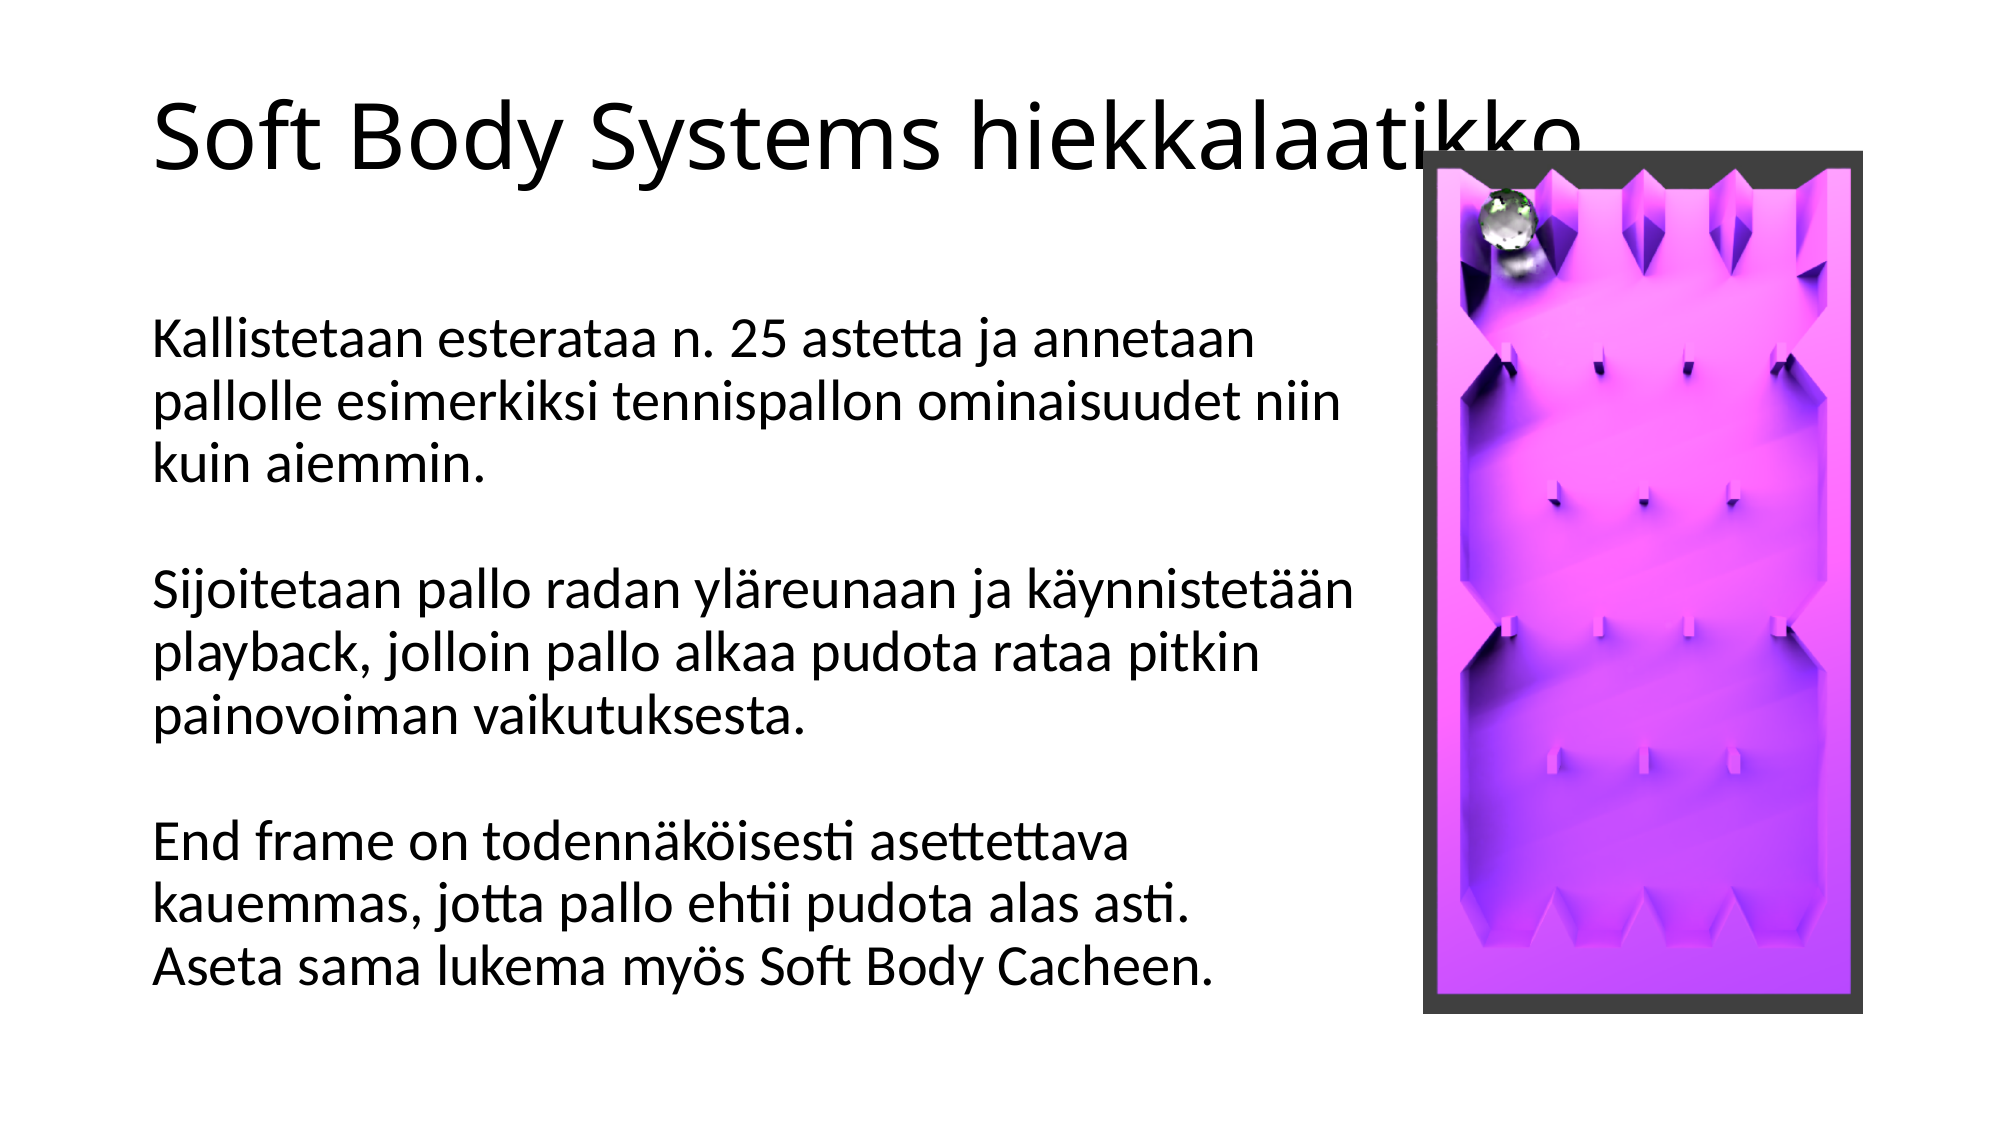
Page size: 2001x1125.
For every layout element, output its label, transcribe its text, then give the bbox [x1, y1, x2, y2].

picture [1210, 151, 2000, 1014]
title Soft Body Systems hiekkalaatikko [137, 59, 1863, 219]
list Kallistetaan esterataa n. 25 astetta ja annetaan pallolle esimerkiksi tennispallon ominaisuudet niin kuin aiemmin. Sijoitetaan pallo radan yläreunaan ja käynnistetään playback, jolloin pallo alkaa pudota rataa pitkin painovoiman vaikutuksesta. End frame on todennäköisesti asettettava kauemmas, jotta pallo ehtii pudota alas asti. Aseta sama lukema myös Soft Body Cacheen. [137, 299, 1423, 1014]
